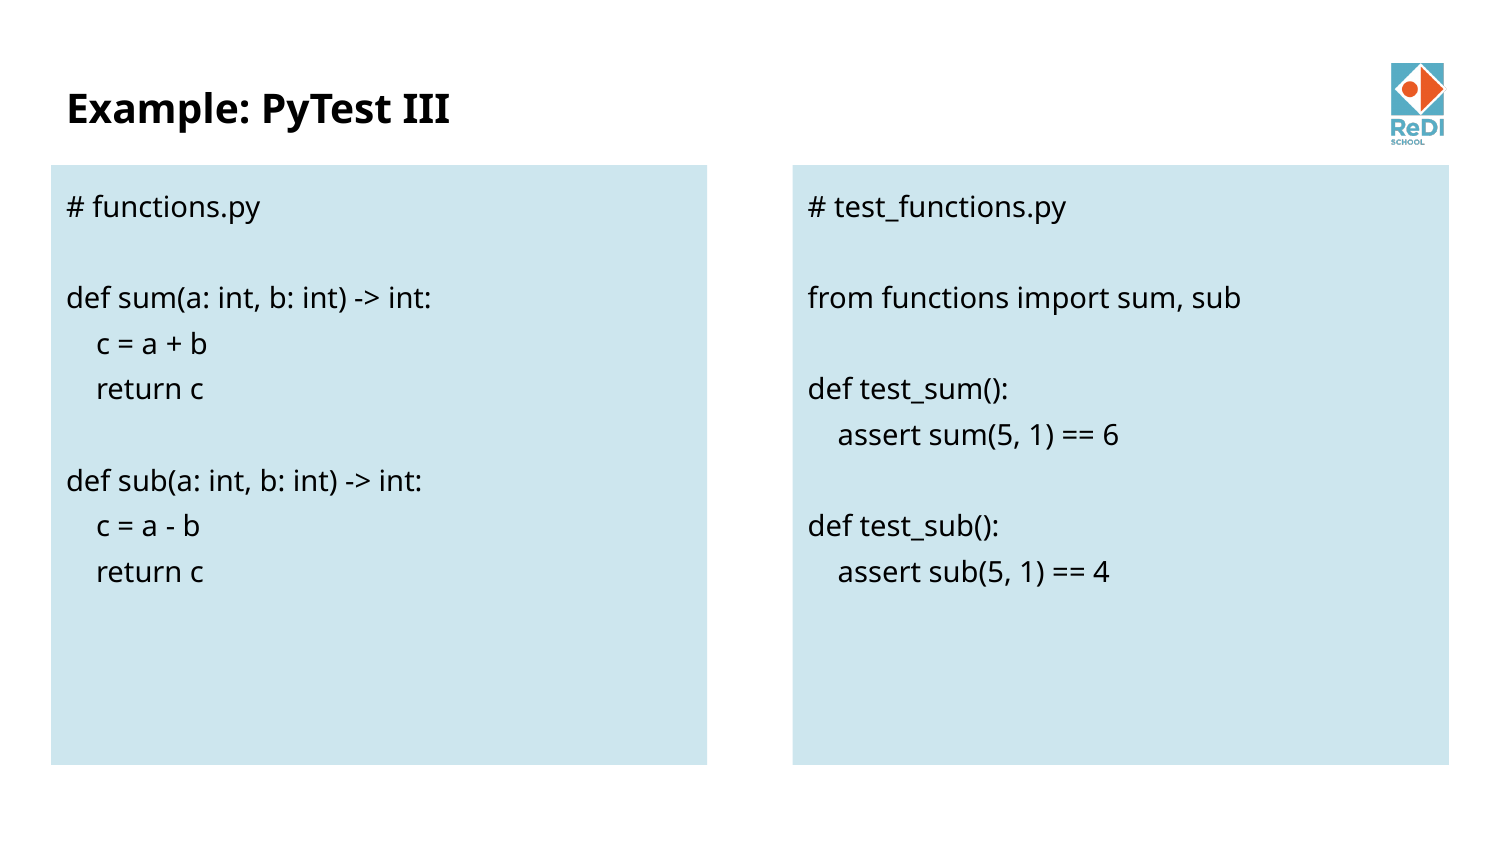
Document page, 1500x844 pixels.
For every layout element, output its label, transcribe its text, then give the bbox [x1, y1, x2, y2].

list # functions.py def sum(a: int, b: int) -> int: c = a + b return c def sub(a: int, b: int) -> int: c = a - b return c [51, 165, 708, 765]
picture [1391, 63, 1447, 145]
title Example: PyTest III [51, 56, 1388, 151]
list # test_functions.py from functions import sum, sub def test_sum(): assert sum(5, 1) == 6 def test_sub(): assert sub(5, 1) == 4 [792, 165, 1449, 765]
